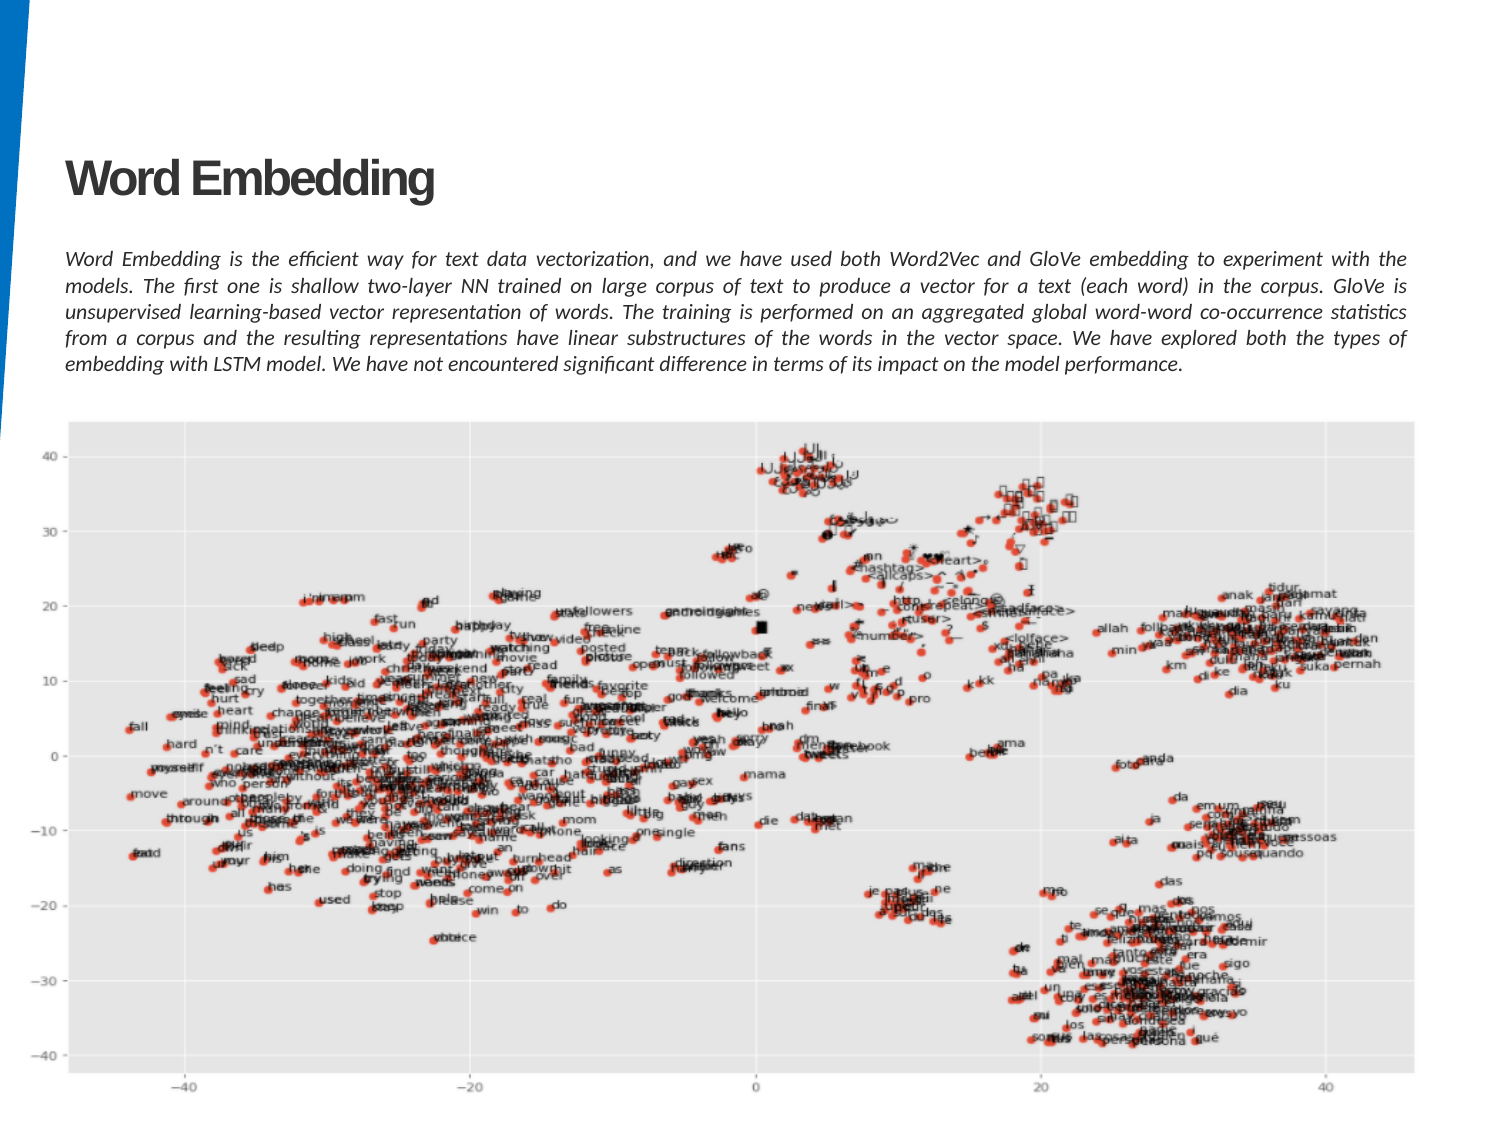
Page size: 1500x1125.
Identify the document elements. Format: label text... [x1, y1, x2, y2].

list Word Embedding [50, 24, 1088, 213]
picture [12, 412, 1451, 1114]
list Word Embedding is the efficient way for text data vectorization, and we have used both Word2Vec and GloVe embedding to experiment with the models. The first one is shallow two-layer NN trained on large corpus of text to produce a vector for a text (each word) in the corpus. GloVe is unsupervised learning-based vector representation of words. The training is performed on an aggregated global word-word co-occurrence statistics from a corpus and the resulting representations have linear substructures of the words in the vector space. We have explored both the types of embedding with LSTM model. We have not encountered significant difference in terms of its impact on the model performance. [50, 237, 1425, 410]
